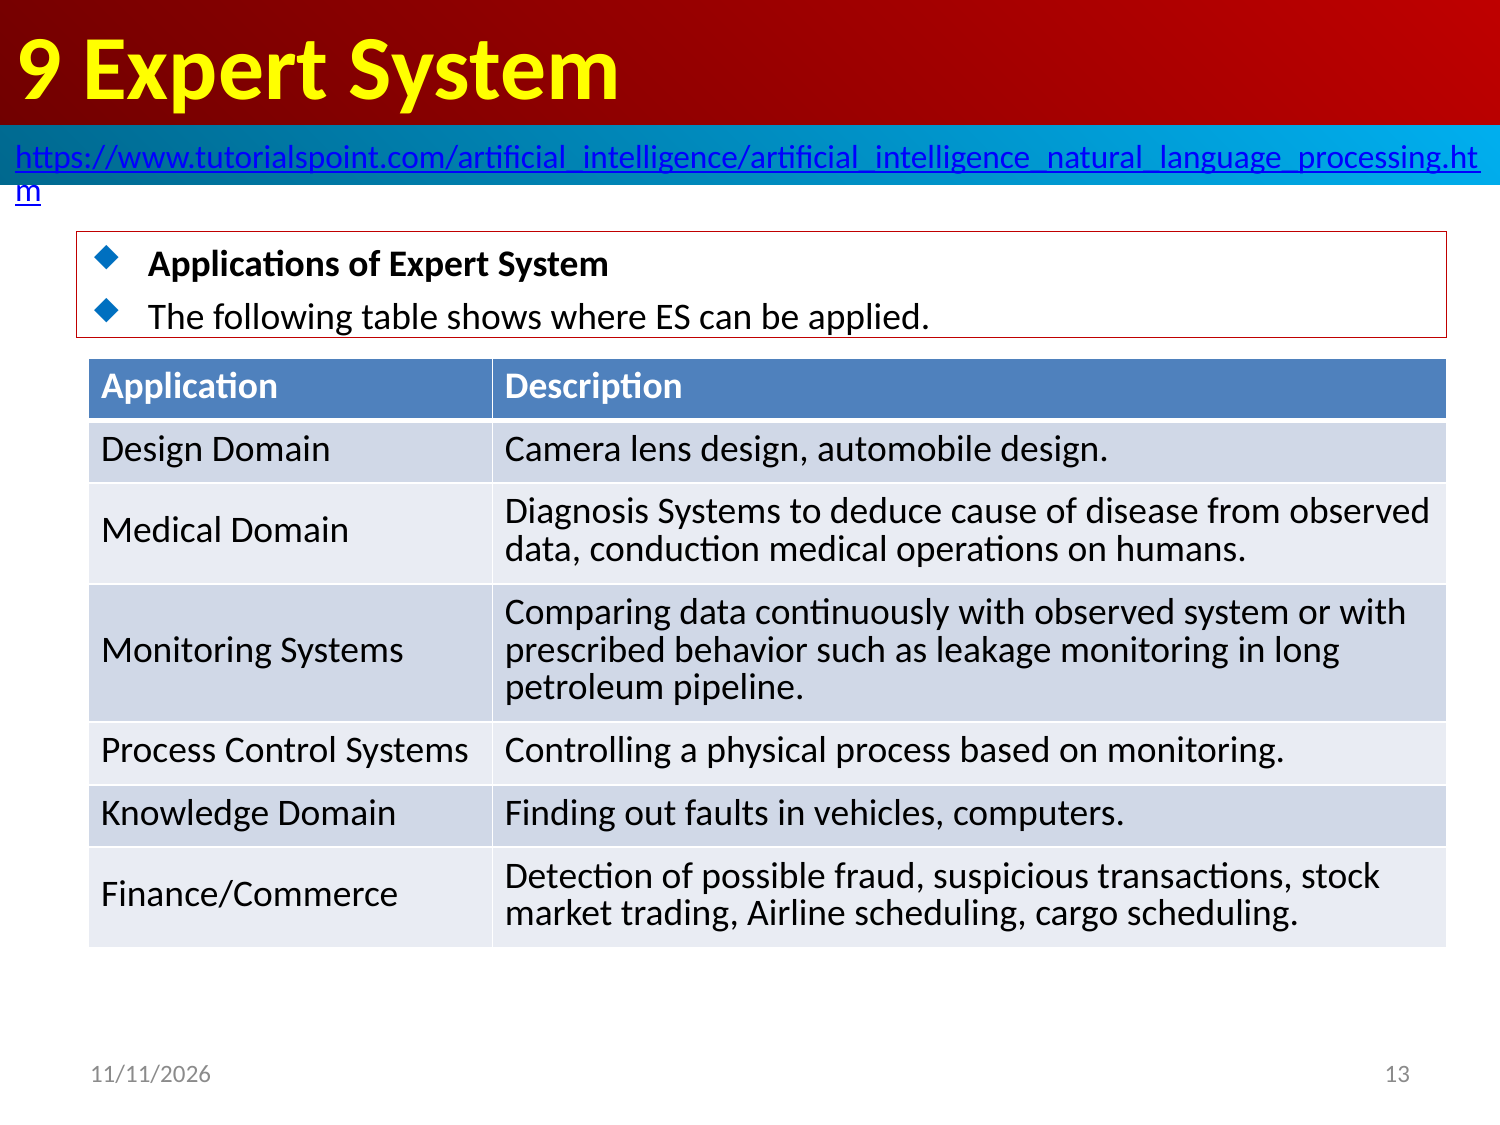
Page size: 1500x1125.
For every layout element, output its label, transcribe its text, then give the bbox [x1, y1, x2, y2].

table_cell Diagnosis Systems to deduce cause of disease from observed data, conduction medical operations on humans. [493, 484, 1446, 583]
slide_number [75, 1042, 425, 1103]
table_cell Knowledge Domain [89, 786, 492, 846]
subtitle Applications of Expert System The following table shows where ES can be applied. [76, 231, 1447, 338]
table_cell Process Control Systems [89, 723, 492, 784]
table_cell Medical Domain [89, 484, 492, 583]
table_cell Controlling a physical process based on monitoring. [493, 723, 1446, 784]
title 9 Expert System [0, 0, 1500, 125]
text_box https://www.tutorialspoint.com/artificial_intelligence/artificial_intelligence_natural_language_processing.htm [0, 125, 1500, 185]
table_cell Finding out faults in vehicles, computers. [493, 786, 1446, 846]
table_header Description [493, 359, 1446, 418]
table_cell Camera lens design, automobile design. [493, 423, 1446, 482]
table_header Application [89, 359, 492, 418]
table_cell Monitoring Systems [89, 585, 492, 721]
slide_number 13 [1074, 1042, 1425, 1103]
table_cell Comparing data continuously with observed system or with prescribed behavior such as leakage monitoring in long petroleum pipeline. [493, 585, 1446, 721]
table_cell Finance/Commerce [89, 848, 492, 947]
table_cell Detection of possible fraud, suspicious transactions, stock market trading, Airline scheduling, cargo scheduling. [493, 848, 1446, 947]
table_cell Design Domain [89, 423, 492, 482]
